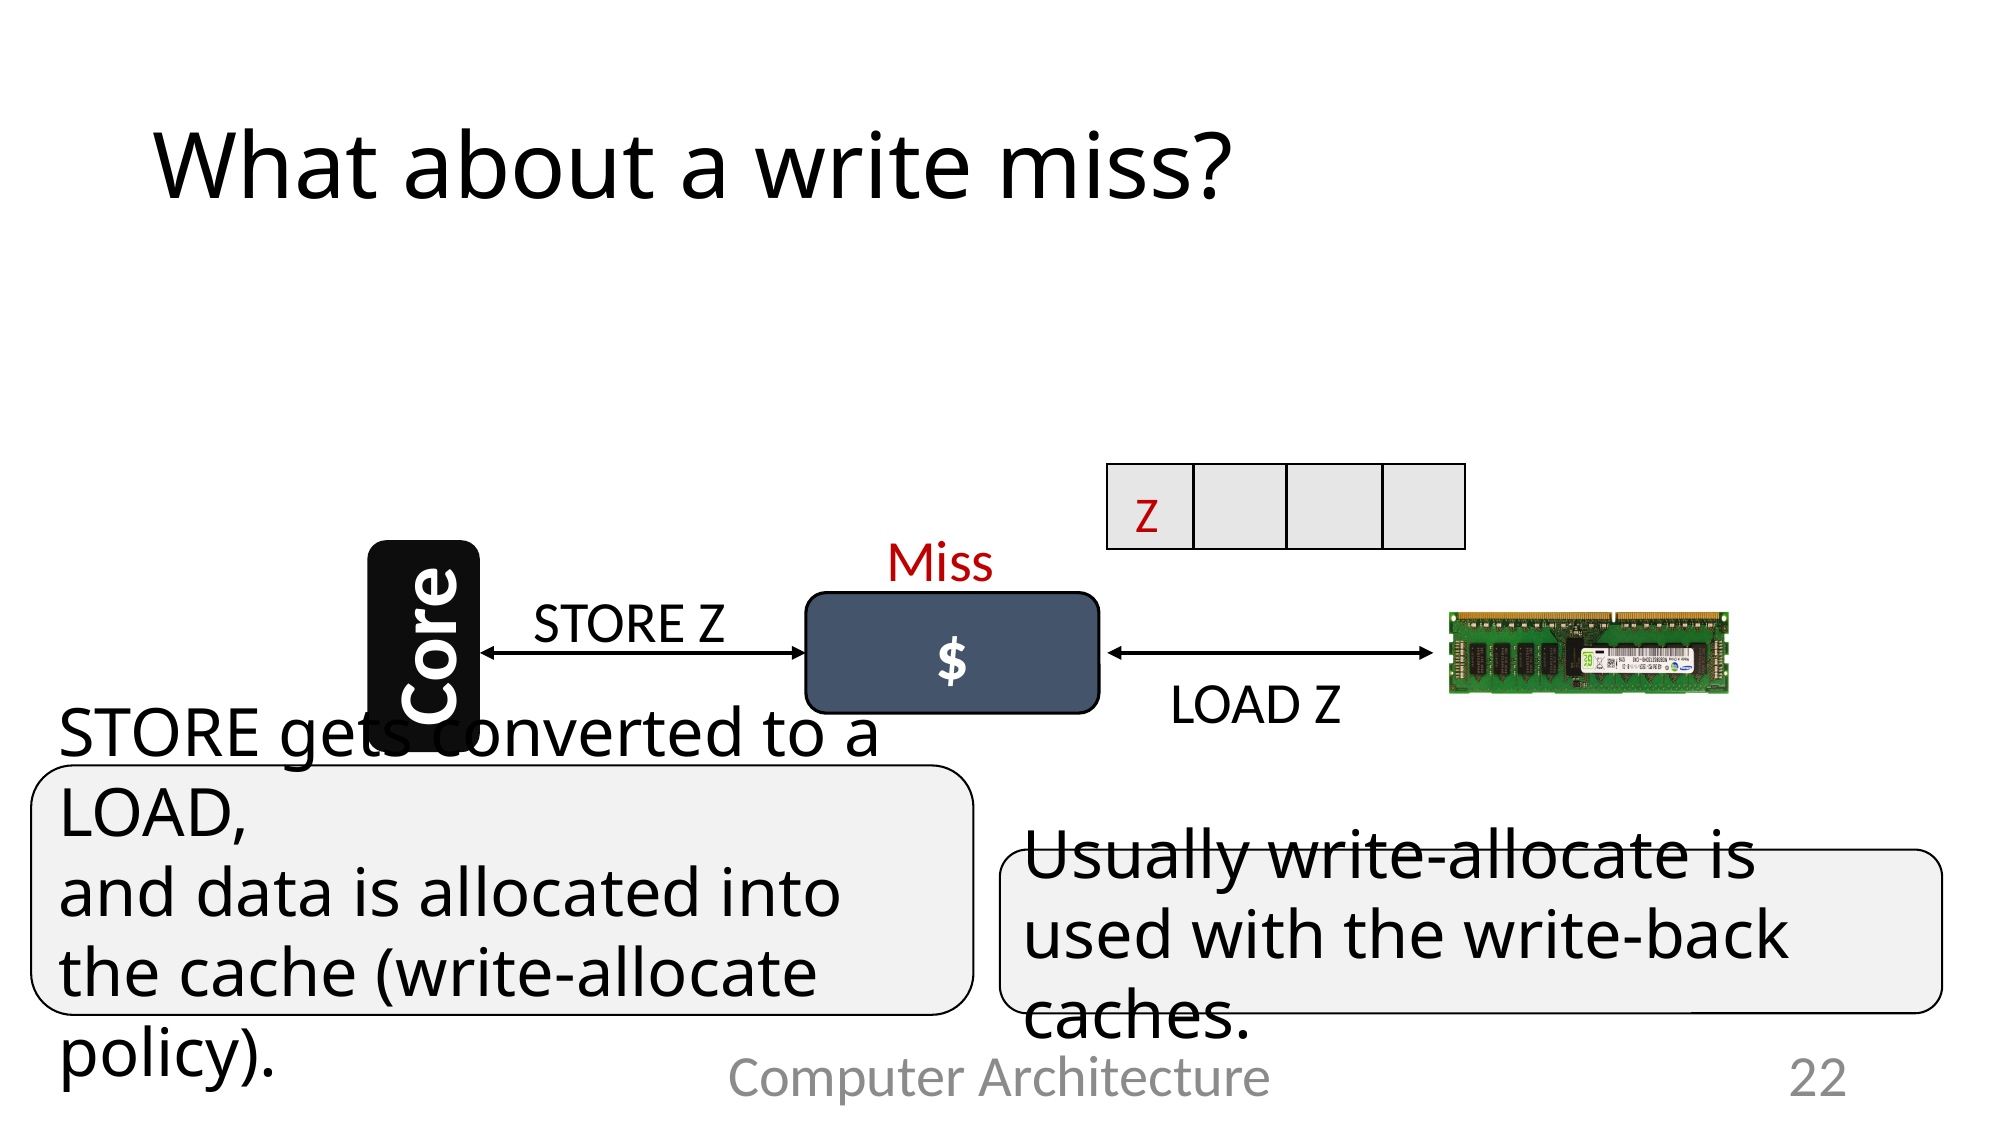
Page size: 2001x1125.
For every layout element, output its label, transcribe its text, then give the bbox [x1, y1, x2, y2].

title What about a write miss? [137, 59, 1863, 278]
text_box STORE gets converted to a LOAD, and data is allocated into the cache (write-allocate policy). [30, 764, 975, 1016]
text_box LOAD Z [1155, 658, 1554, 743]
slide_number 22 [1412, 1042, 1863, 1103]
footer Computer Architecture [662, 1042, 1338, 1103]
text_box Z [1120, 475, 1174, 550]
text_box STORE Z [519, 576, 918, 661]
text_box Miss [871, 515, 1270, 601]
text_box $ [805, 601, 1100, 714]
text_box [1106, 463, 1286, 550]
text_box Core [366, 539, 481, 753]
picture [1443, 605, 1734, 700]
text_box [1287, 463, 1466, 550]
text_box Usually write-allocate is used with the write-back caches. [998, 848, 1944, 1015]
